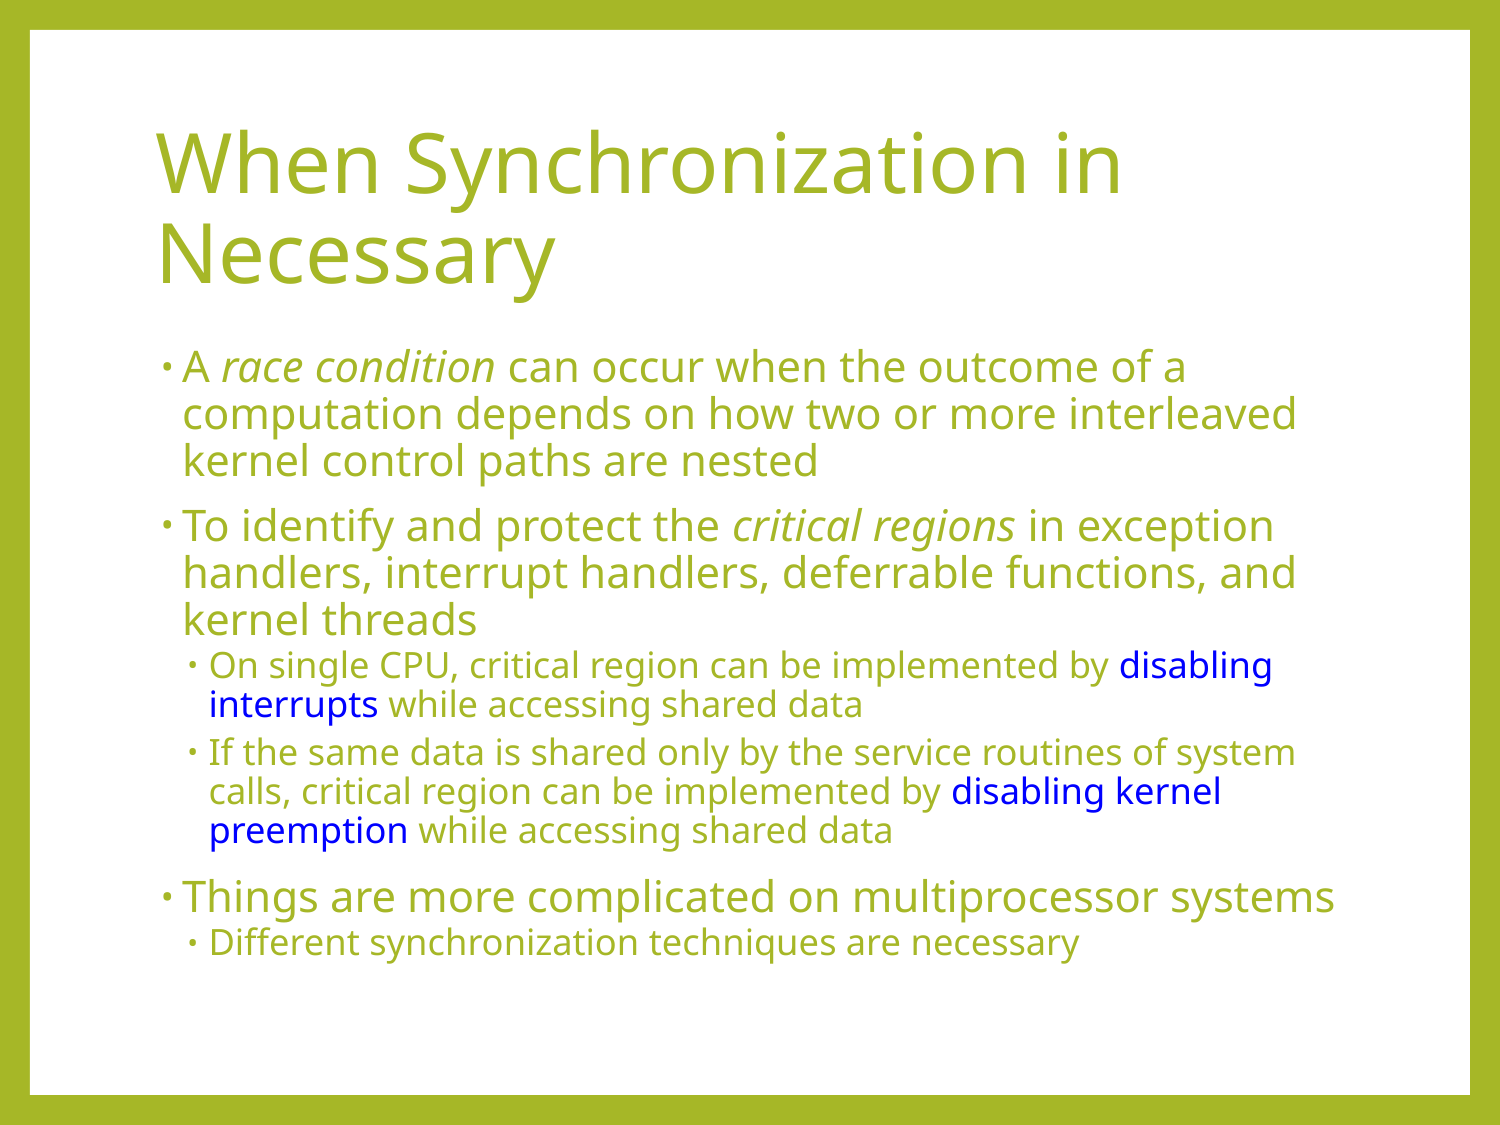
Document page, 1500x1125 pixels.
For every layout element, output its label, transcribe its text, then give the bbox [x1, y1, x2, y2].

title When Synchronization in Necessary [140, 99, 1356, 323]
list A race condition can occur when the outcome of a computation depends on how two or more interleaved kernel control paths are nested To identify and protect the critical regions in exception handlers, interrupt handlers, deferrable functions, and kernel threads On single CPU, critical region can be implemented by disabling interrupts while accessing shared data If the same data is shared only by the service routines of system calls, critical region can be implemented by disabling kernel preemption while accessing shared data Things are more complicated on multiprocessor systems Different synchronization techniques are necessary [140, 337, 1356, 1000]
